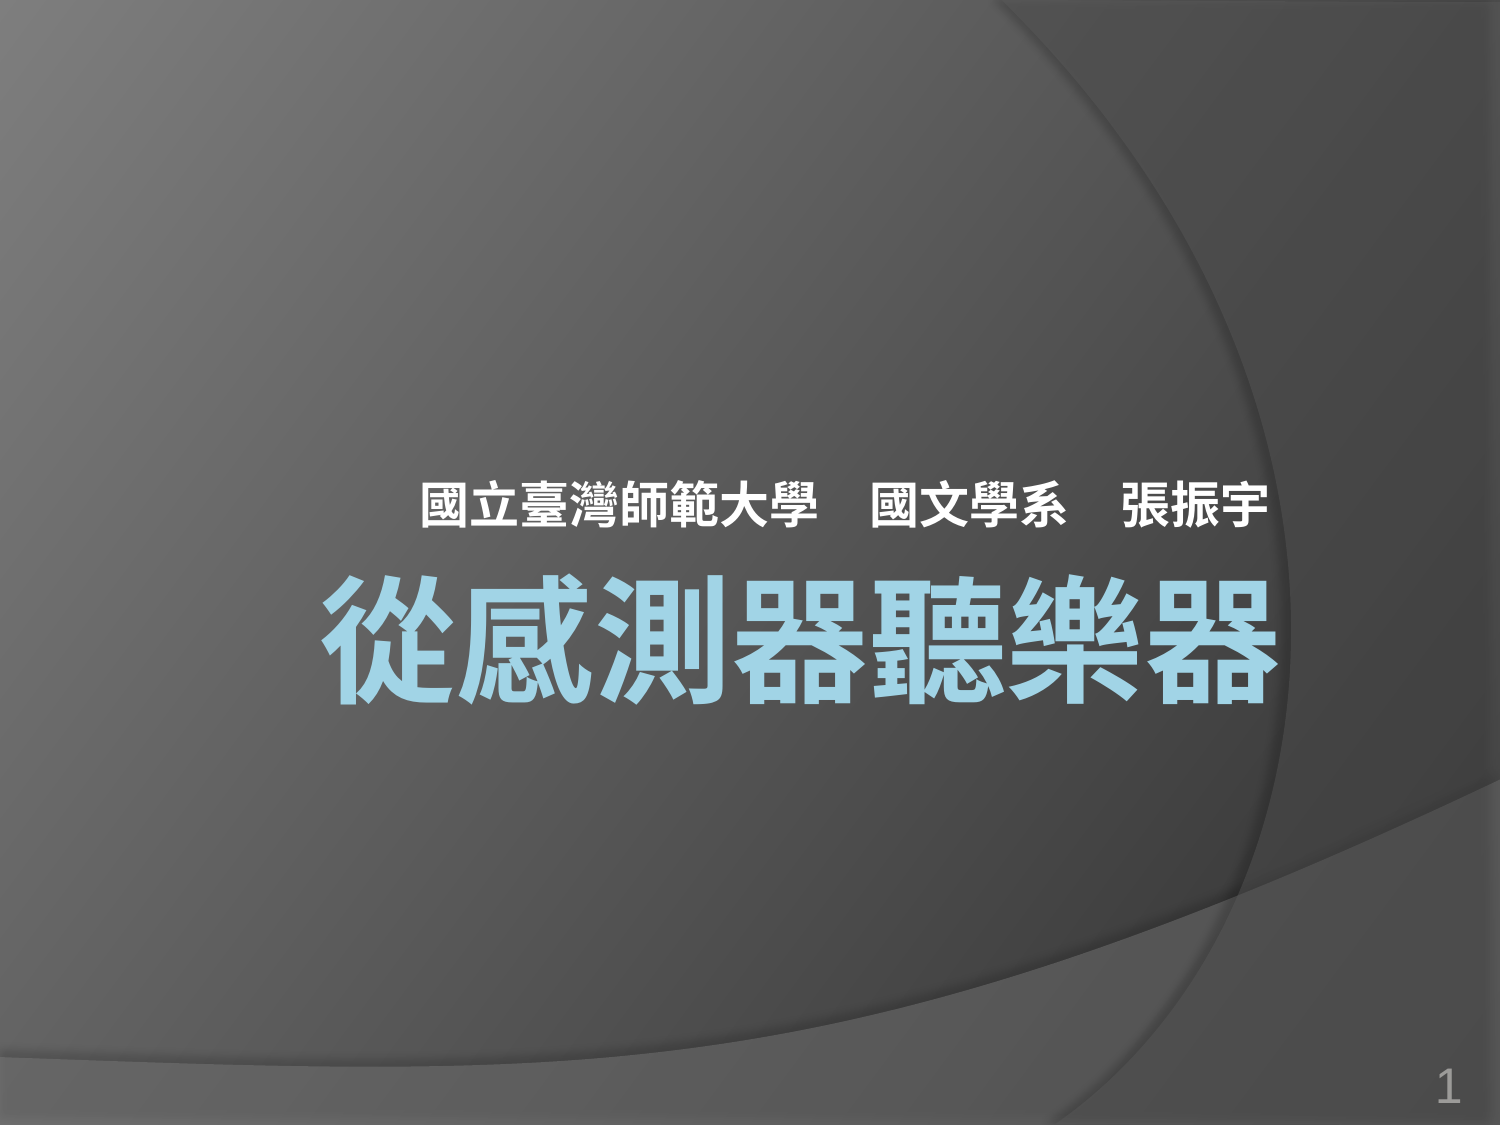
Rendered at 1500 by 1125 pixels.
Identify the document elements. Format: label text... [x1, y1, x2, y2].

slide_number 1 [1337, 1053, 1463, 1114]
title 從感測器聽樂器 [70, 547, 1289, 925]
subtitle 國立臺灣師範大學 國文學系 張振宇 [105, 246, 1278, 534]
